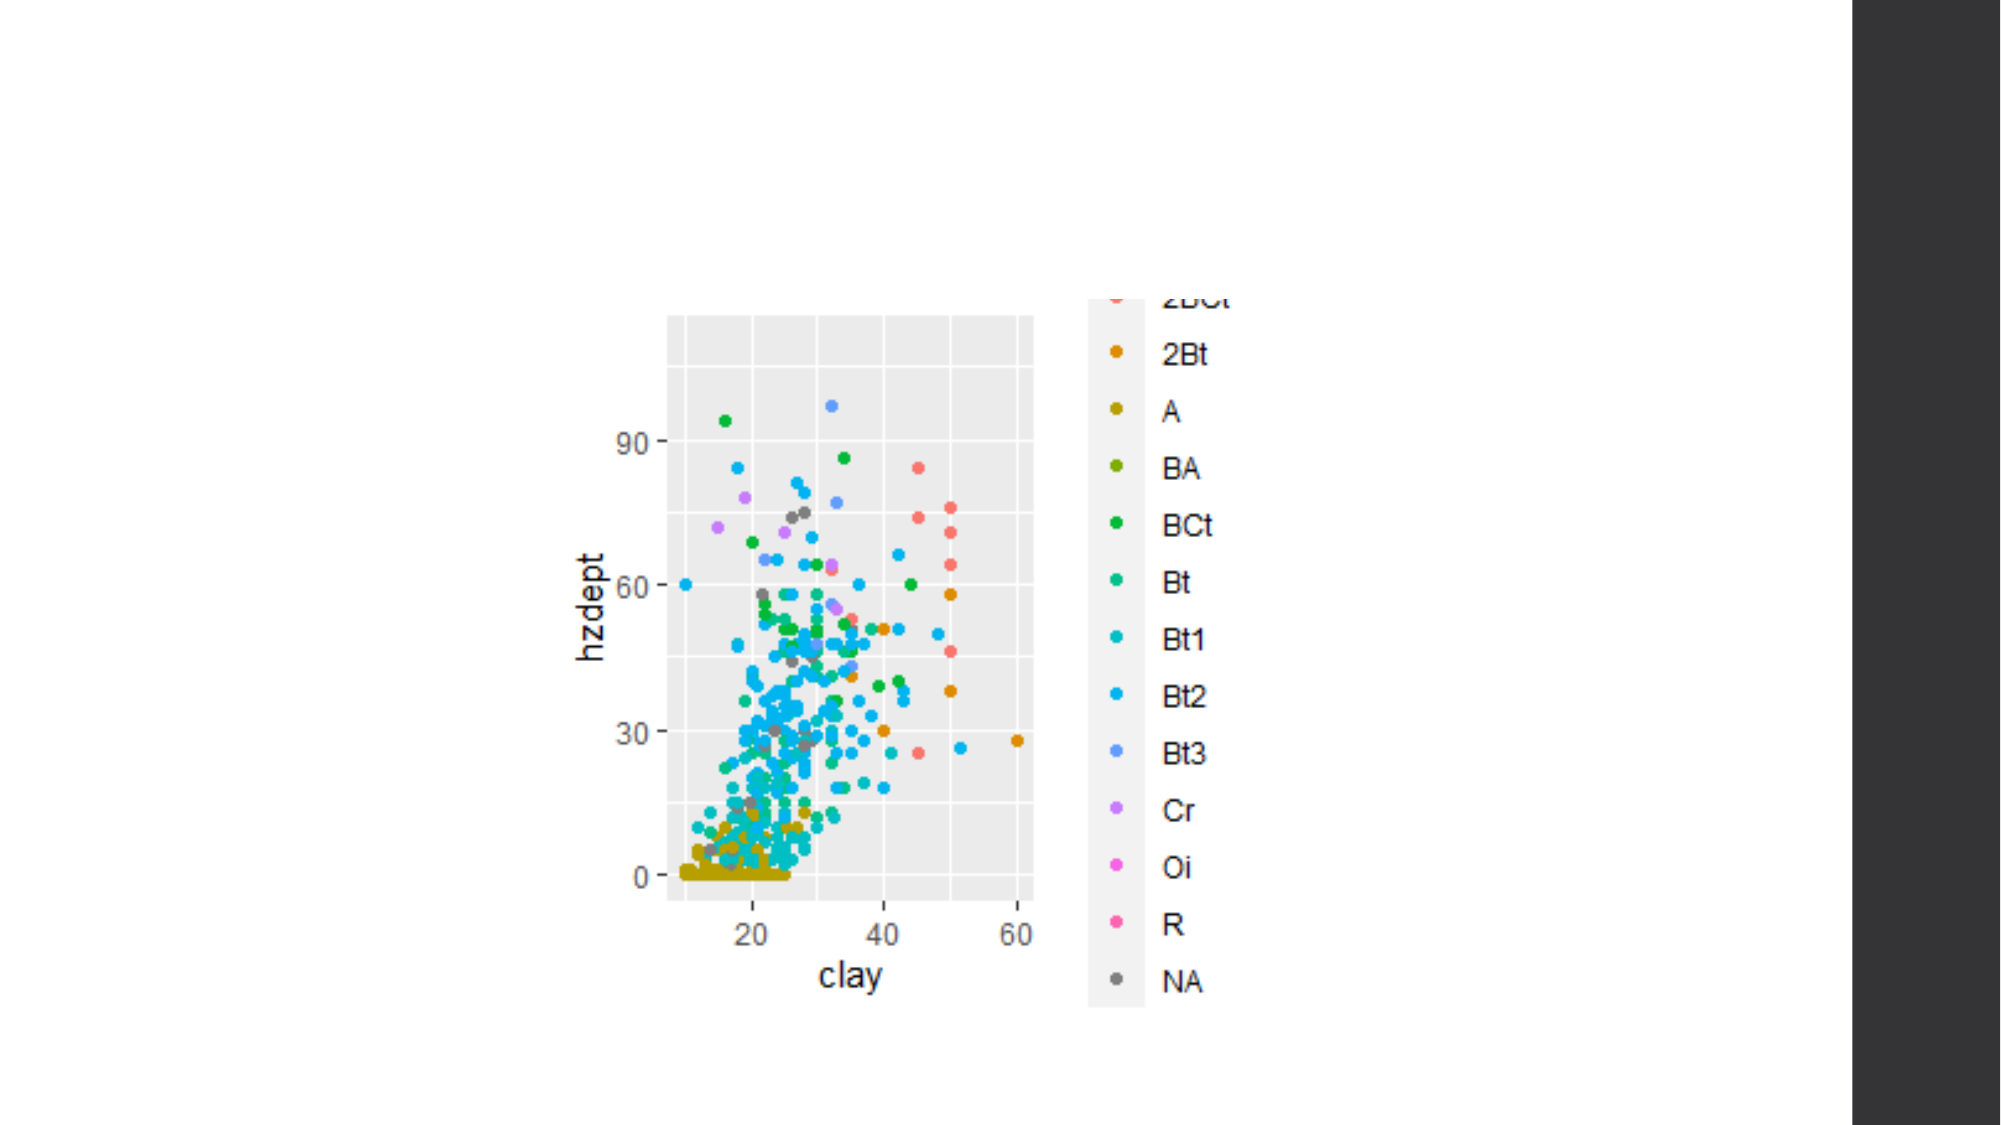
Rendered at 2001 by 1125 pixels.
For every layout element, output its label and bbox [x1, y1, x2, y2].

picture [553, 299, 1267, 1013]
